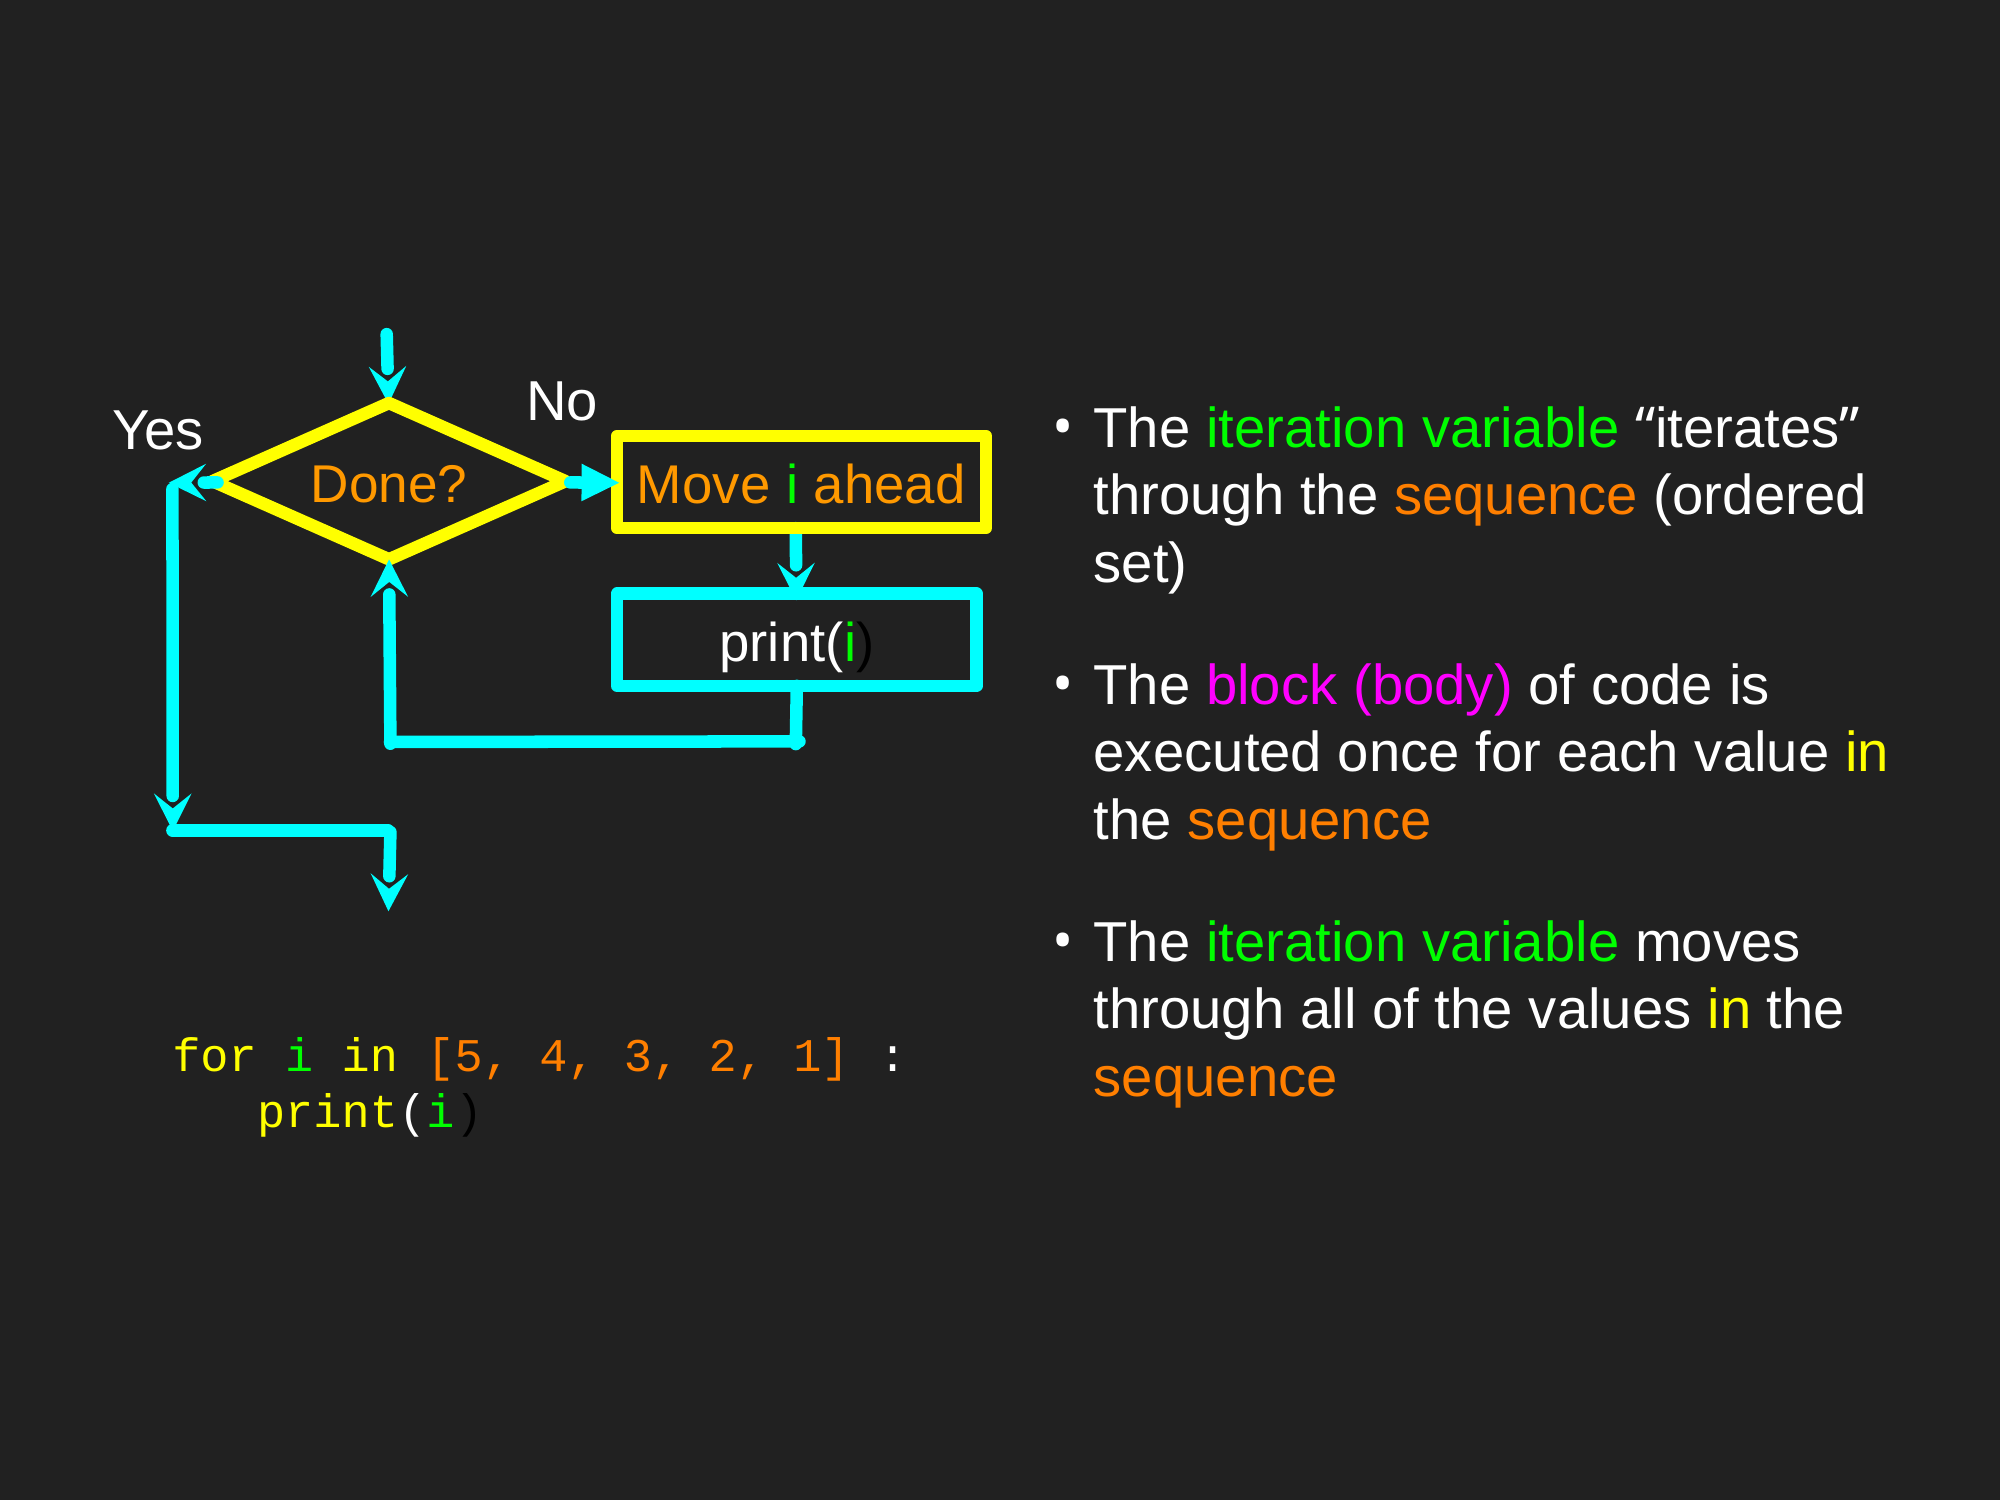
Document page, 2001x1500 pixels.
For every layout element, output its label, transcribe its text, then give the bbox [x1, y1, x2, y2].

text_box Yes [104, 388, 213, 466]
text_box The iteration variable “iterates” through the sequence (ordered set) The block (body) of code is executed once for each value in the sequence The iteration variable moves through all of the values in the sequence [1028, 398, 1910, 1100]
text_box Done? [221, 403, 564, 559]
text_box No [517, 359, 607, 436]
text_box Move i ahead [617, 435, 986, 529]
text_box for i in [5, 4, 3, 2, 1] : print(i) [172, 1012, 977, 1149]
text_box print(i) [617, 593, 977, 686]
